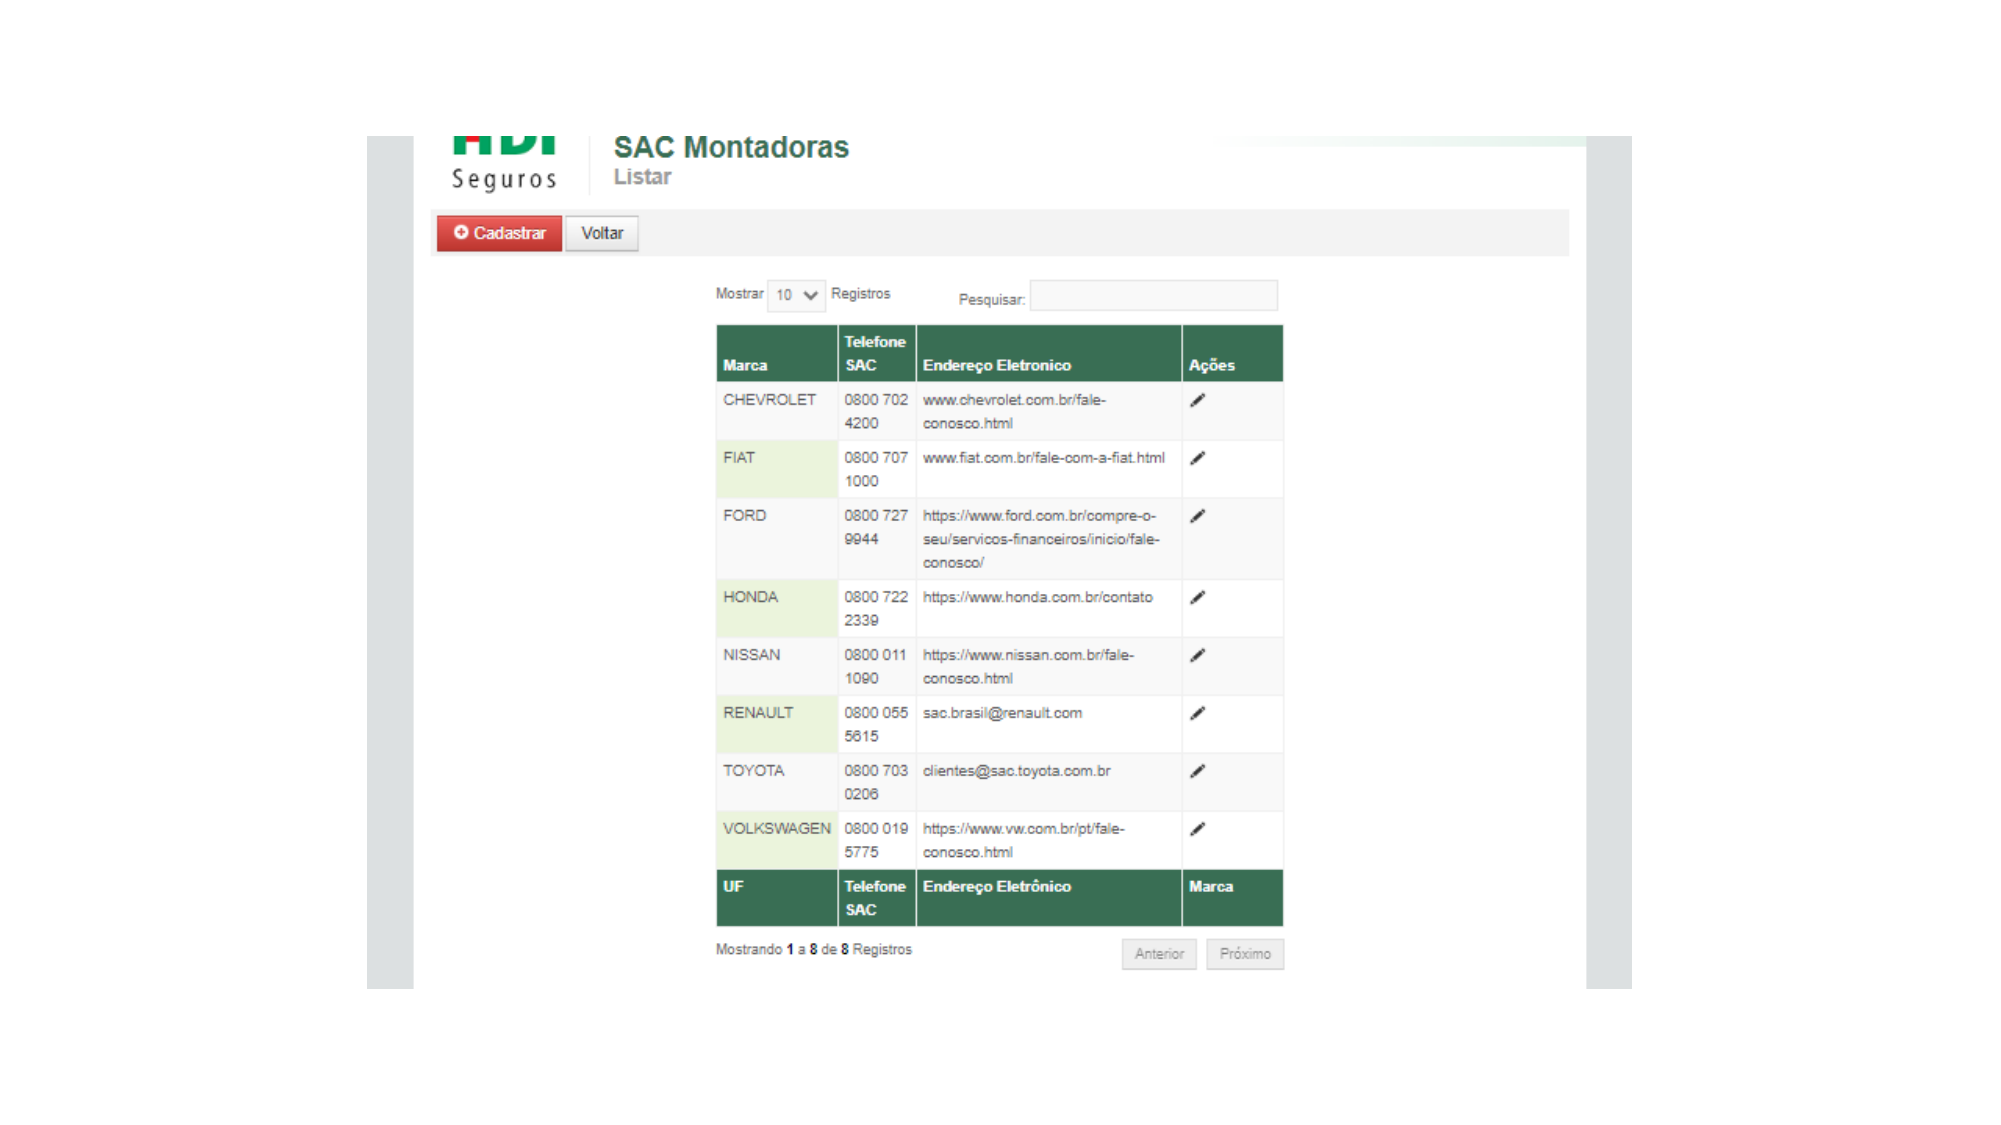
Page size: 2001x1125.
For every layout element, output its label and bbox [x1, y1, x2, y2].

picture [367, 136, 1633, 989]
